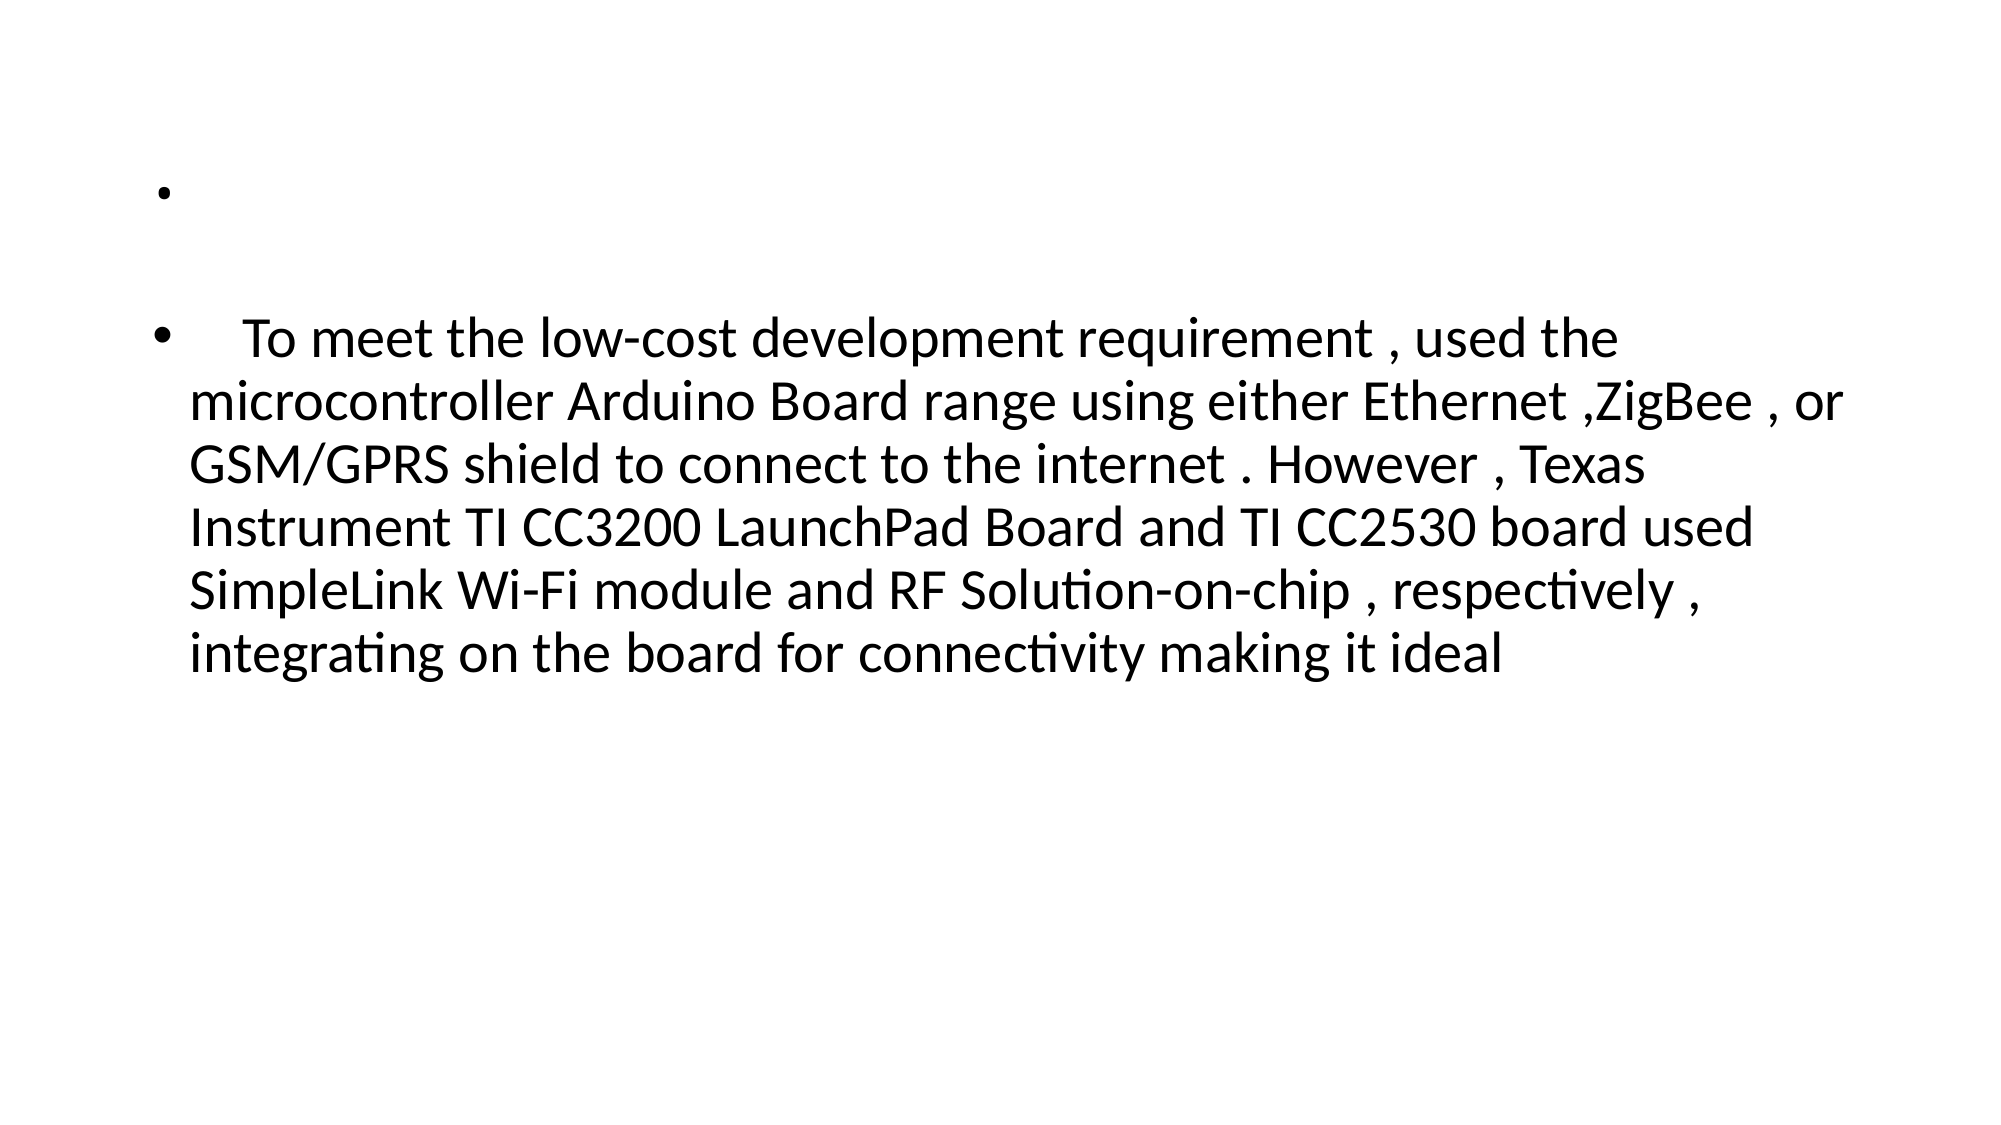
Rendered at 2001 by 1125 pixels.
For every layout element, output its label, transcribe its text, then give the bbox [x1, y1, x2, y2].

list To meet the low-cost development requirement , used the microcontroller Arduino Board range using either Ethernet ,ZigBee , or GSM/GPRS shield to connect to the internet . However , Texas Instrument TI CC3200 LaunchPad Board and TI CC2530 board used SimpleLink Wi-Fi module and RF Solution-on-chip , respectively , integrating on the board for connectivity making it ideal [137, 299, 1863, 1014]
title . [137, 59, 1863, 278]
